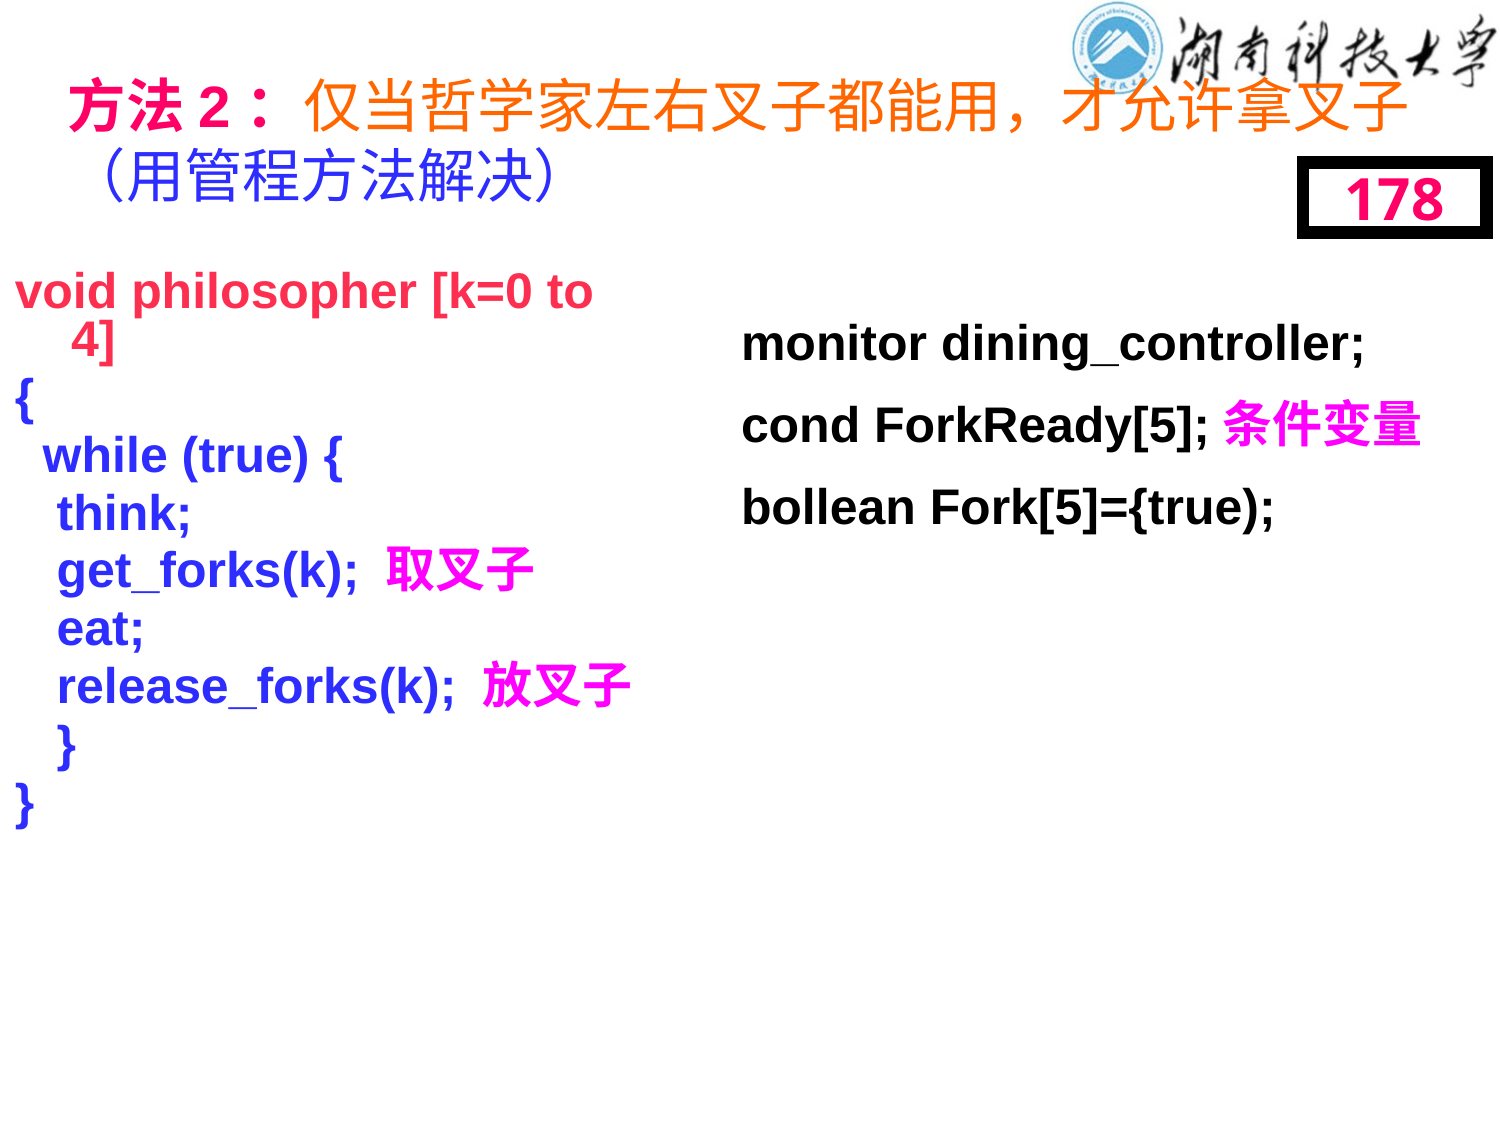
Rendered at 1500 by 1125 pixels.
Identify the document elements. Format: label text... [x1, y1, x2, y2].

text_box monitor dining_controller; cond ForkReady[5];条件变量 bollean Fork[5]={true); [726, 290, 1447, 613]
title 方法2：仅当哲学家左右叉子都能用，才允许拿叉子 （用管程方法解决） [52, 44, 1426, 233]
picture [1069, 0, 1500, 97]
list void philosopher [k=0 to 4] { while (true) { think; get_forks(k); 取叉子 eat; release_forks(k); 放叉子 } } [0, 262, 652, 811]
text_box 178 [1302, 162, 1487, 233]
